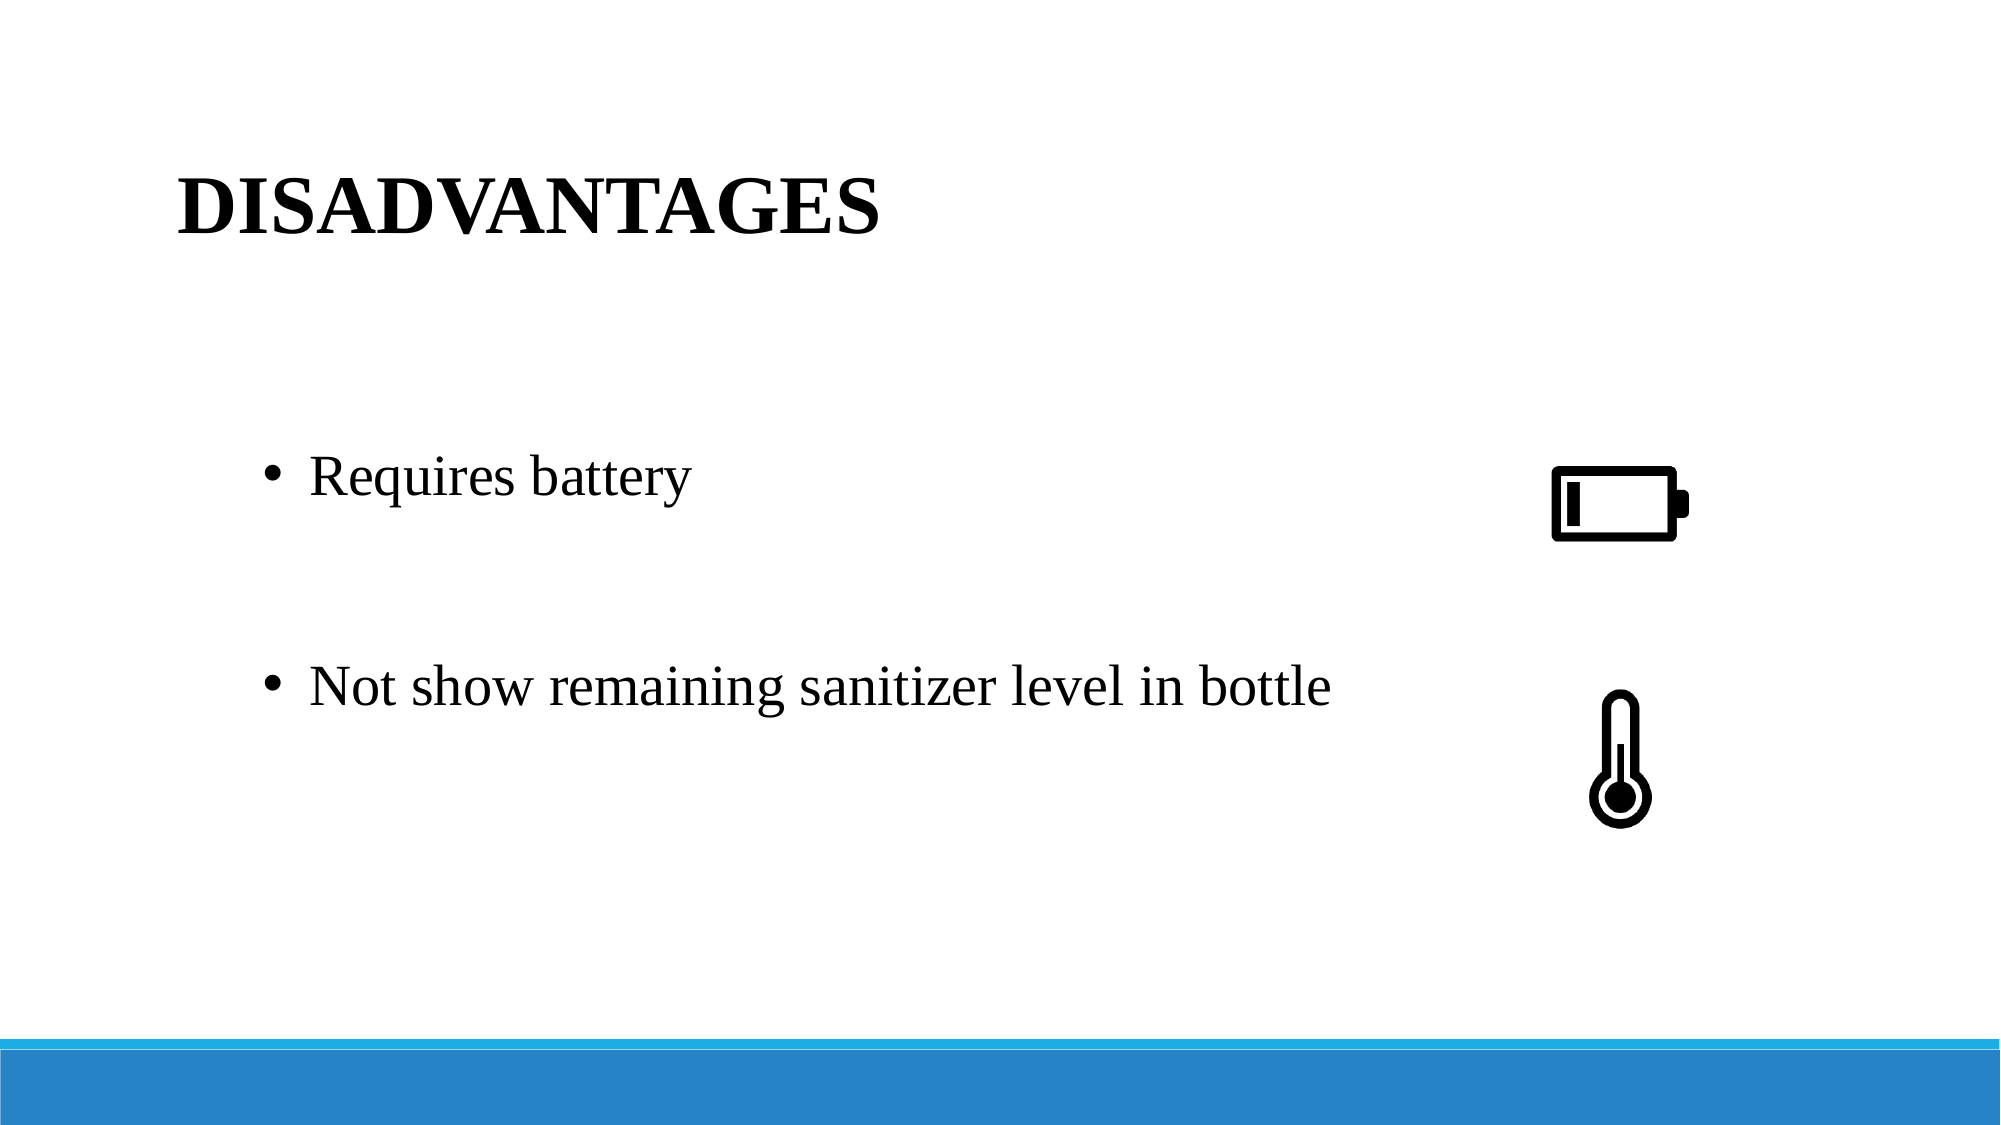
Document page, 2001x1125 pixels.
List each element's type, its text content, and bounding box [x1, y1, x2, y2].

picture [1544, 428, 1696, 580]
picture [1544, 682, 1696, 834]
text_box DISADVANTAGES [162, 142, 897, 258]
text_box Requires battery Not show remaining sanitizer level in bottle [247, 429, 1348, 725]
